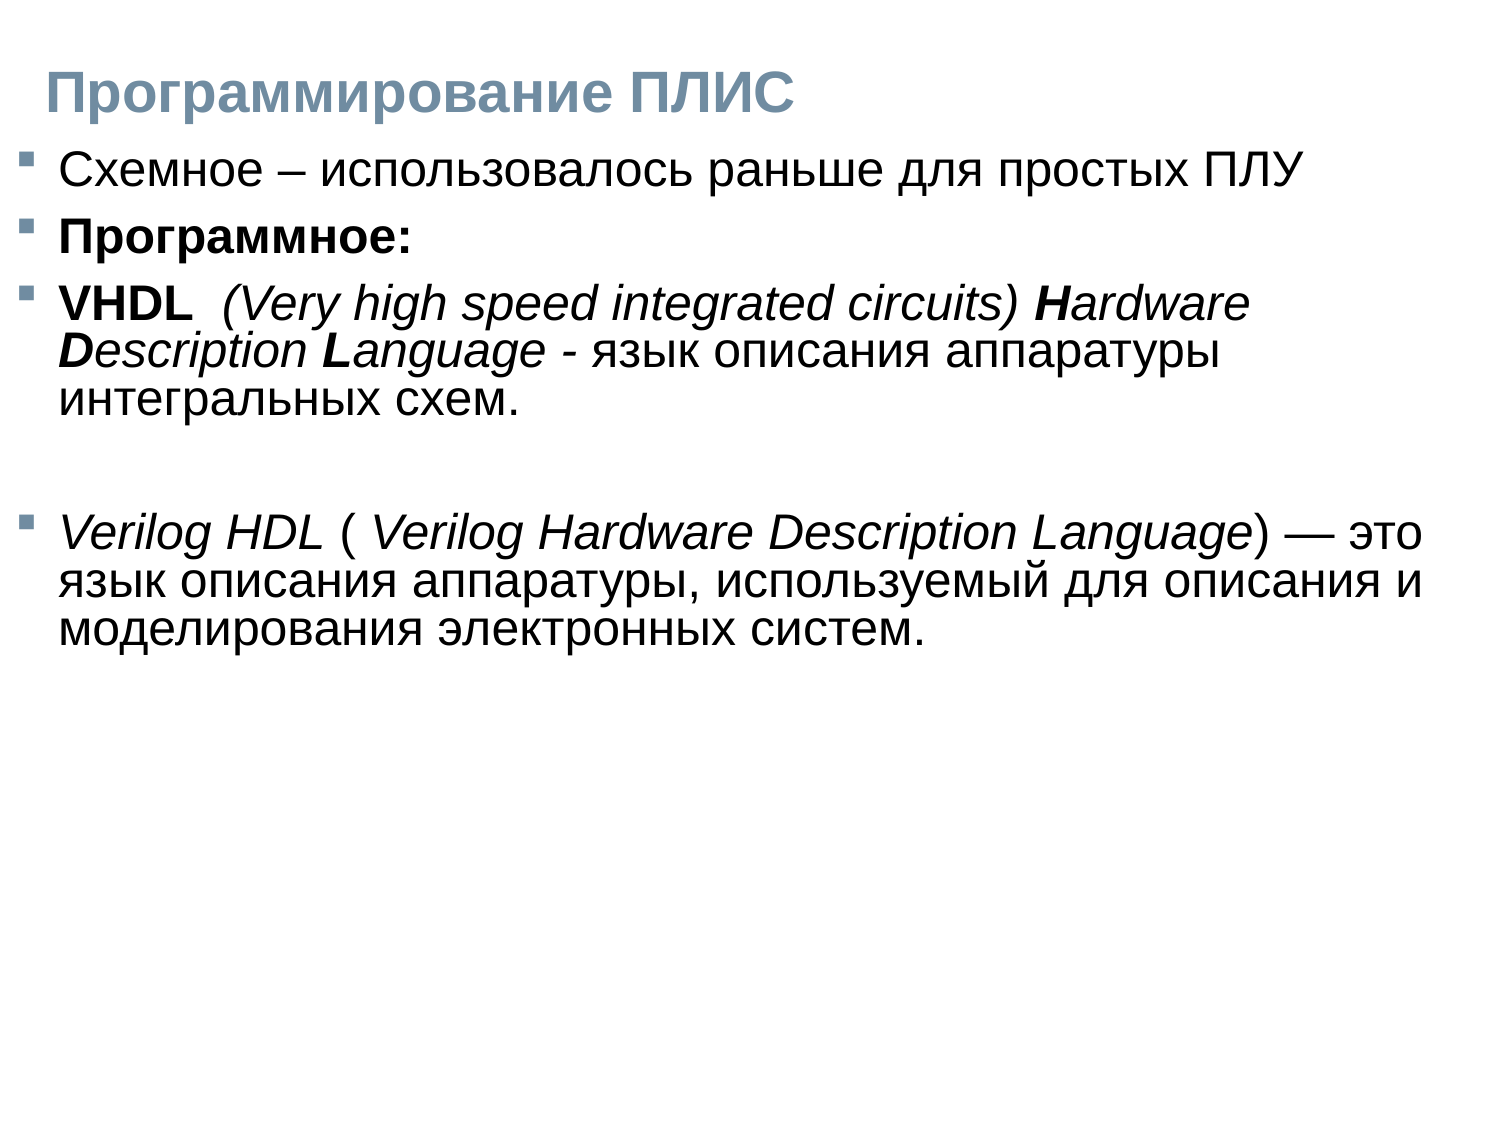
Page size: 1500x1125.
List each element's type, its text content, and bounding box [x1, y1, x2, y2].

title Программирование ПЛИС [0, 46, 1350, 131]
list Схемное – использовалось раньше для простых ПЛУ Программное: VHDL (Very high speed integrated circuits) Hardware Description Language - язык описания аппаратуры интегральных схем. Verilog HDL ( Verilog Hardware Description Language) — это язык описания аппаратуры, используемый для описания и моделирования электронных систем. [0, 140, 1500, 1125]
